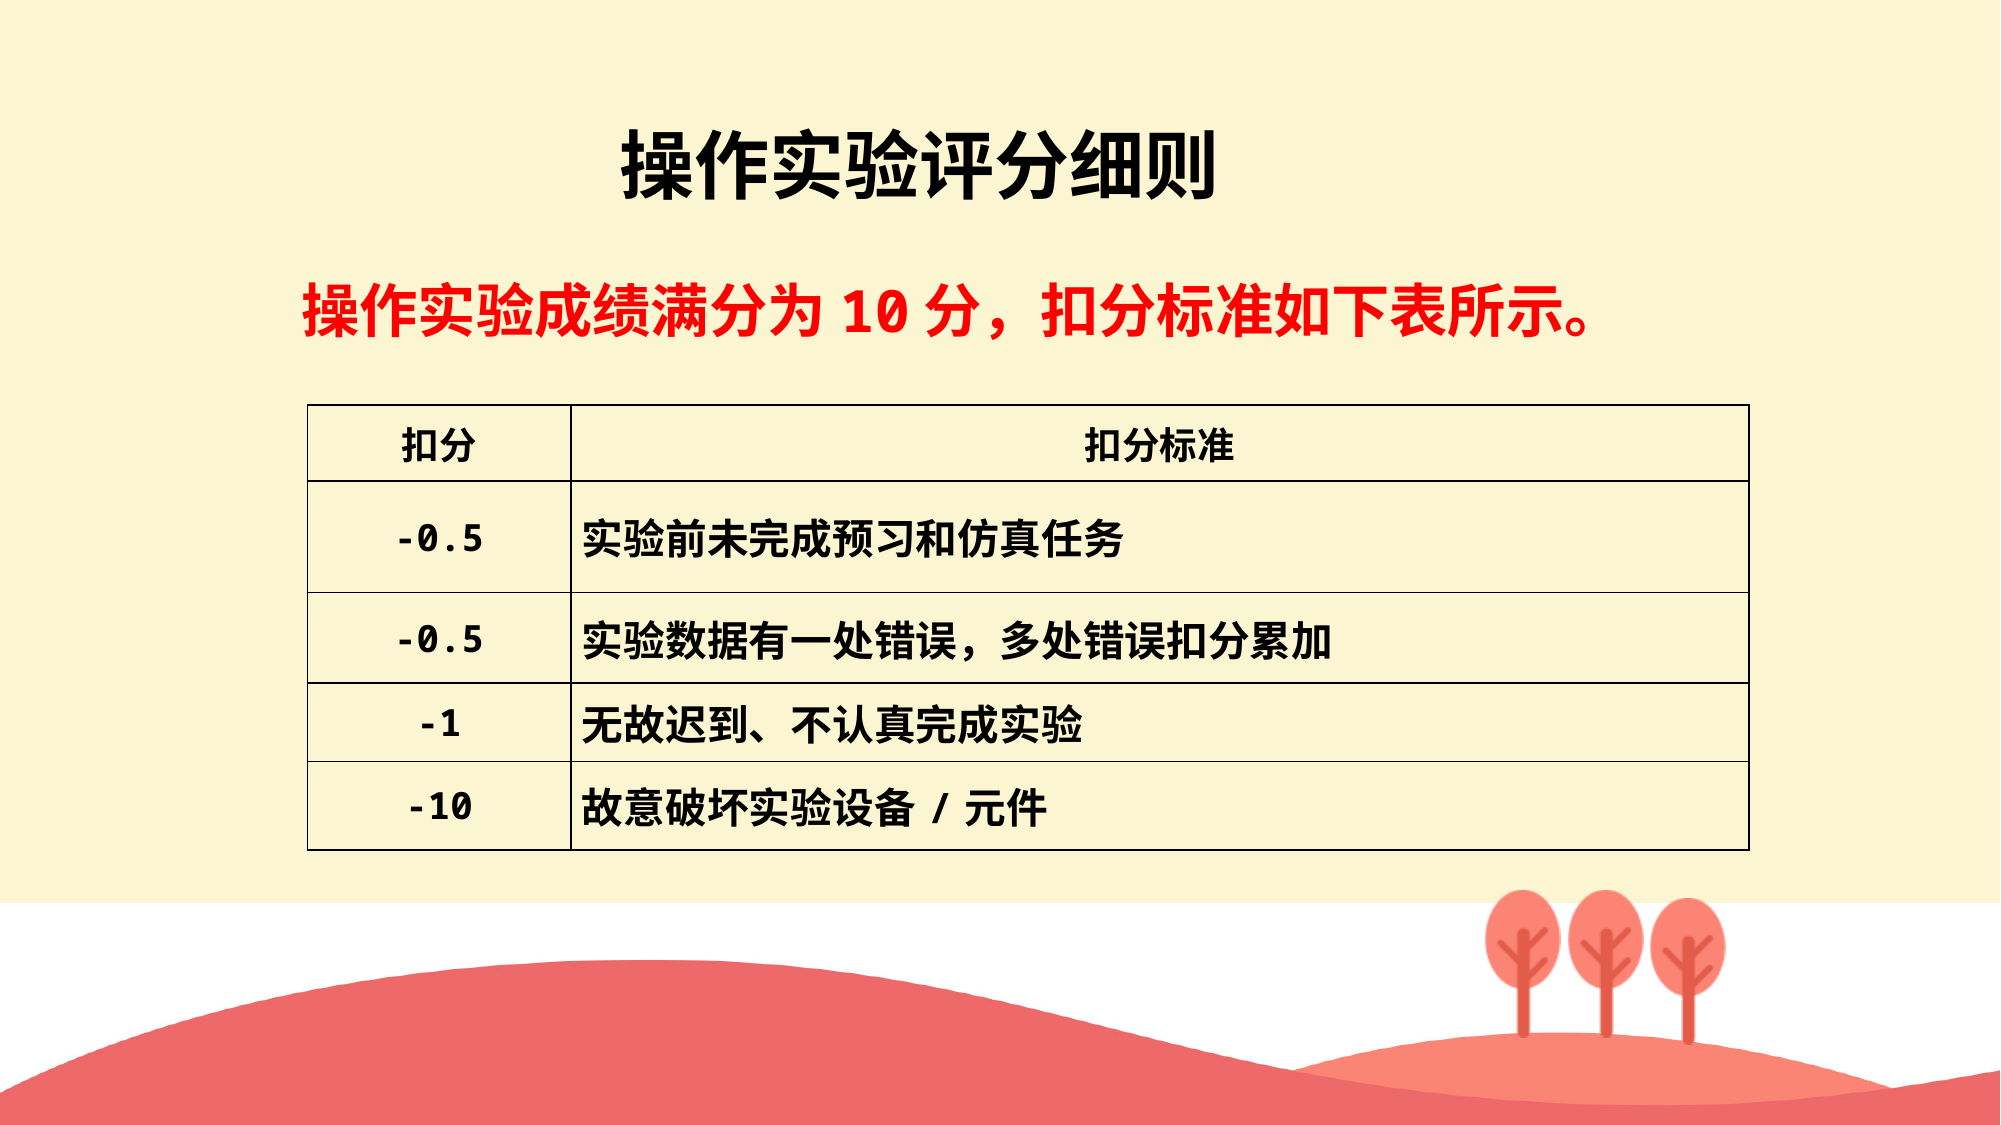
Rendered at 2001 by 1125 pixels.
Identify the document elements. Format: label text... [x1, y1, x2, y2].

table_cell 无故迟到、不认真完成实验 [572, 684, 1748, 761]
table_cell -1 [308, 684, 570, 761]
text_box 操作实验成绩满分为10分，扣分标准如下表所示。 [286, 266, 1746, 352]
table_cell -10 [308, 762, 570, 849]
picture [0, 890, 2000, 1125]
table_cell -0.5 [308, 482, 570, 592]
table_cell -0.5 [308, 593, 570, 682]
text_box 操作实验评分细则 [604, 110, 1318, 216]
table_cell 故意破坏实验设备/元件 [572, 762, 1748, 849]
table_cell 实验前未完成预习和仿真任务 [572, 482, 1748, 592]
table_cell 实验数据有一处错误，多处错误扣分累加 [572, 593, 1748, 682]
table_header 扣分标准 [572, 406, 1748, 480]
table_header 扣分 [308, 406, 570, 480]
